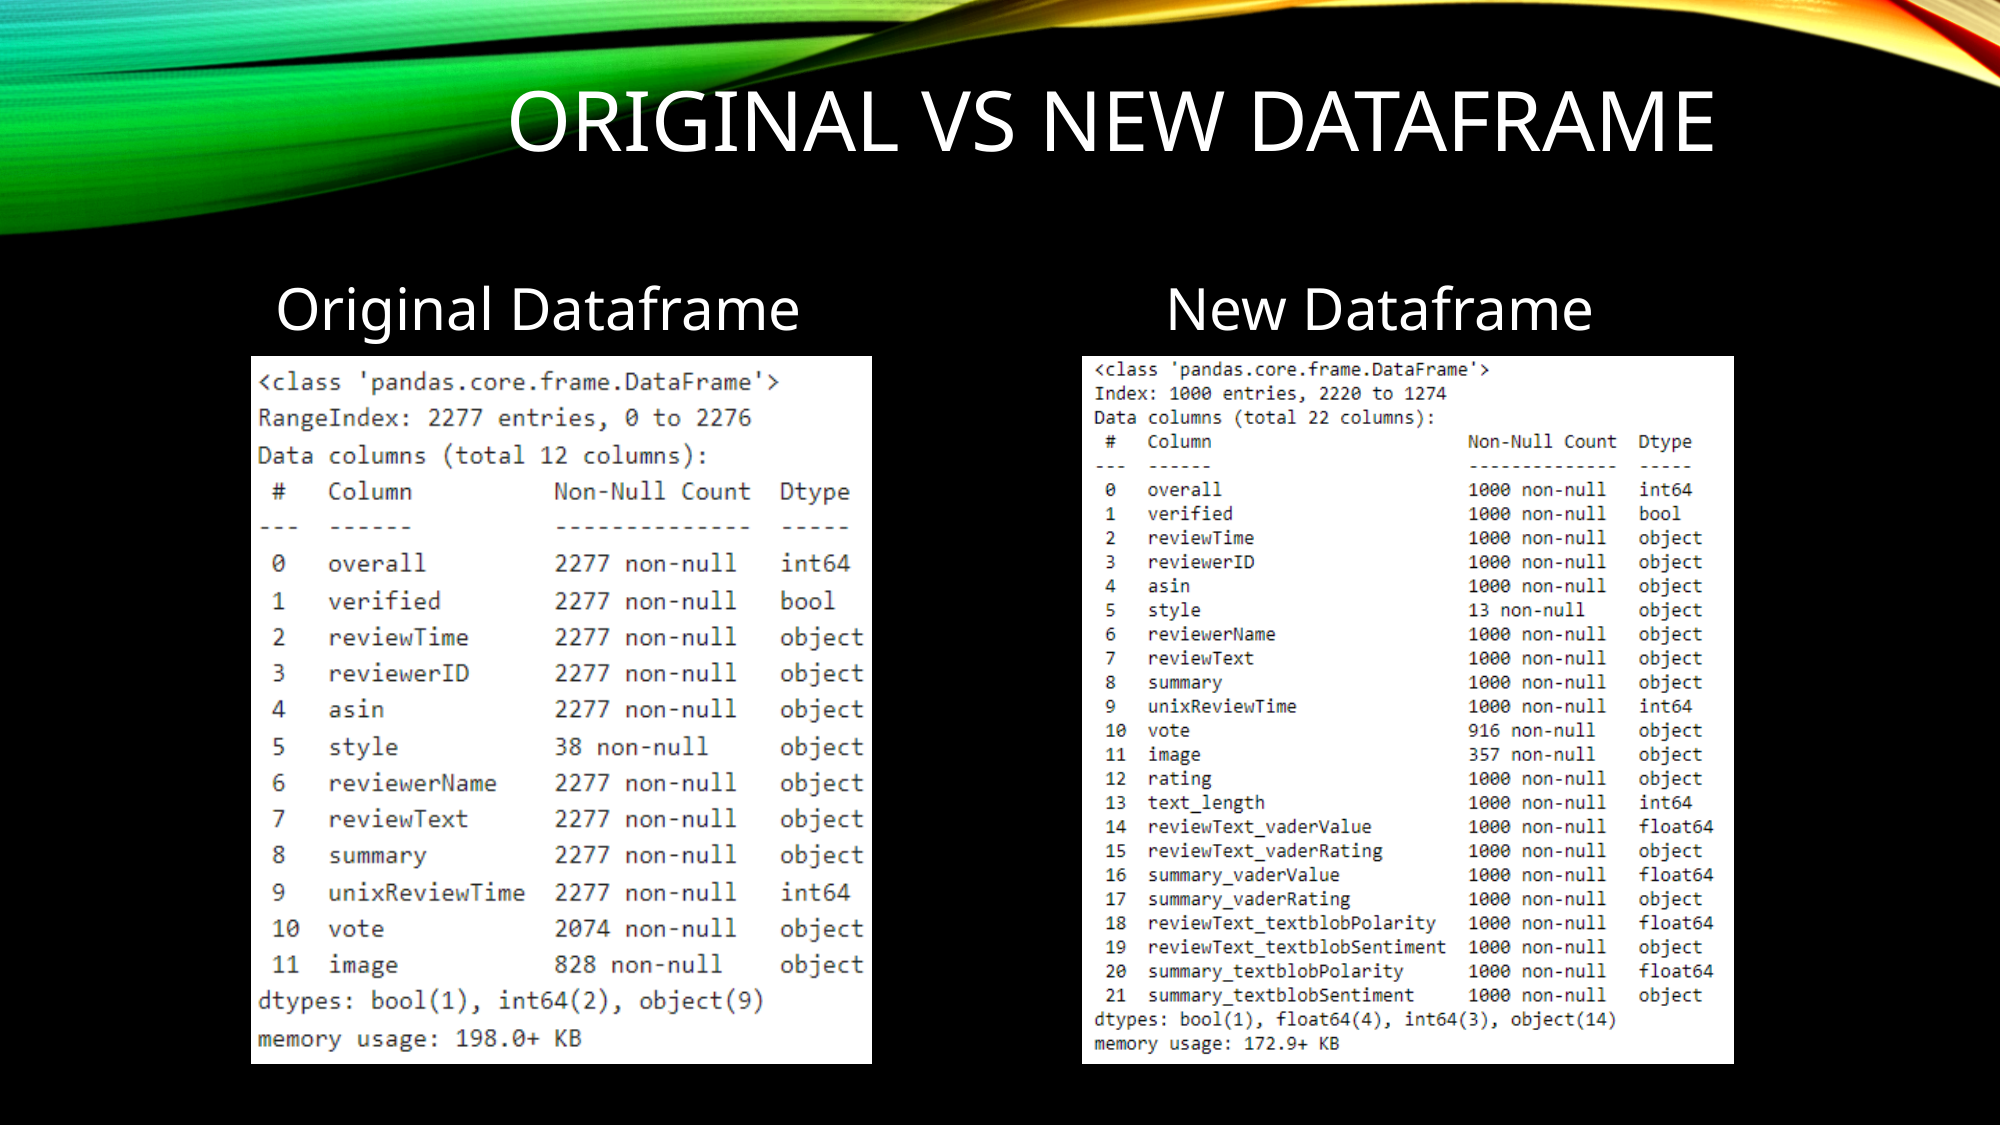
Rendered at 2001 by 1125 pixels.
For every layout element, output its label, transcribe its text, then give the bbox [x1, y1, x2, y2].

list New Dataframe [1150, 252, 1666, 351]
picture [1082, 356, 1734, 1065]
title Original vs New Dataframe [320, 18, 1734, 232]
picture [0, 0, 2000, 237]
list Original Dataframe [259, 258, 850, 351]
picture [251, 356, 872, 1065]
